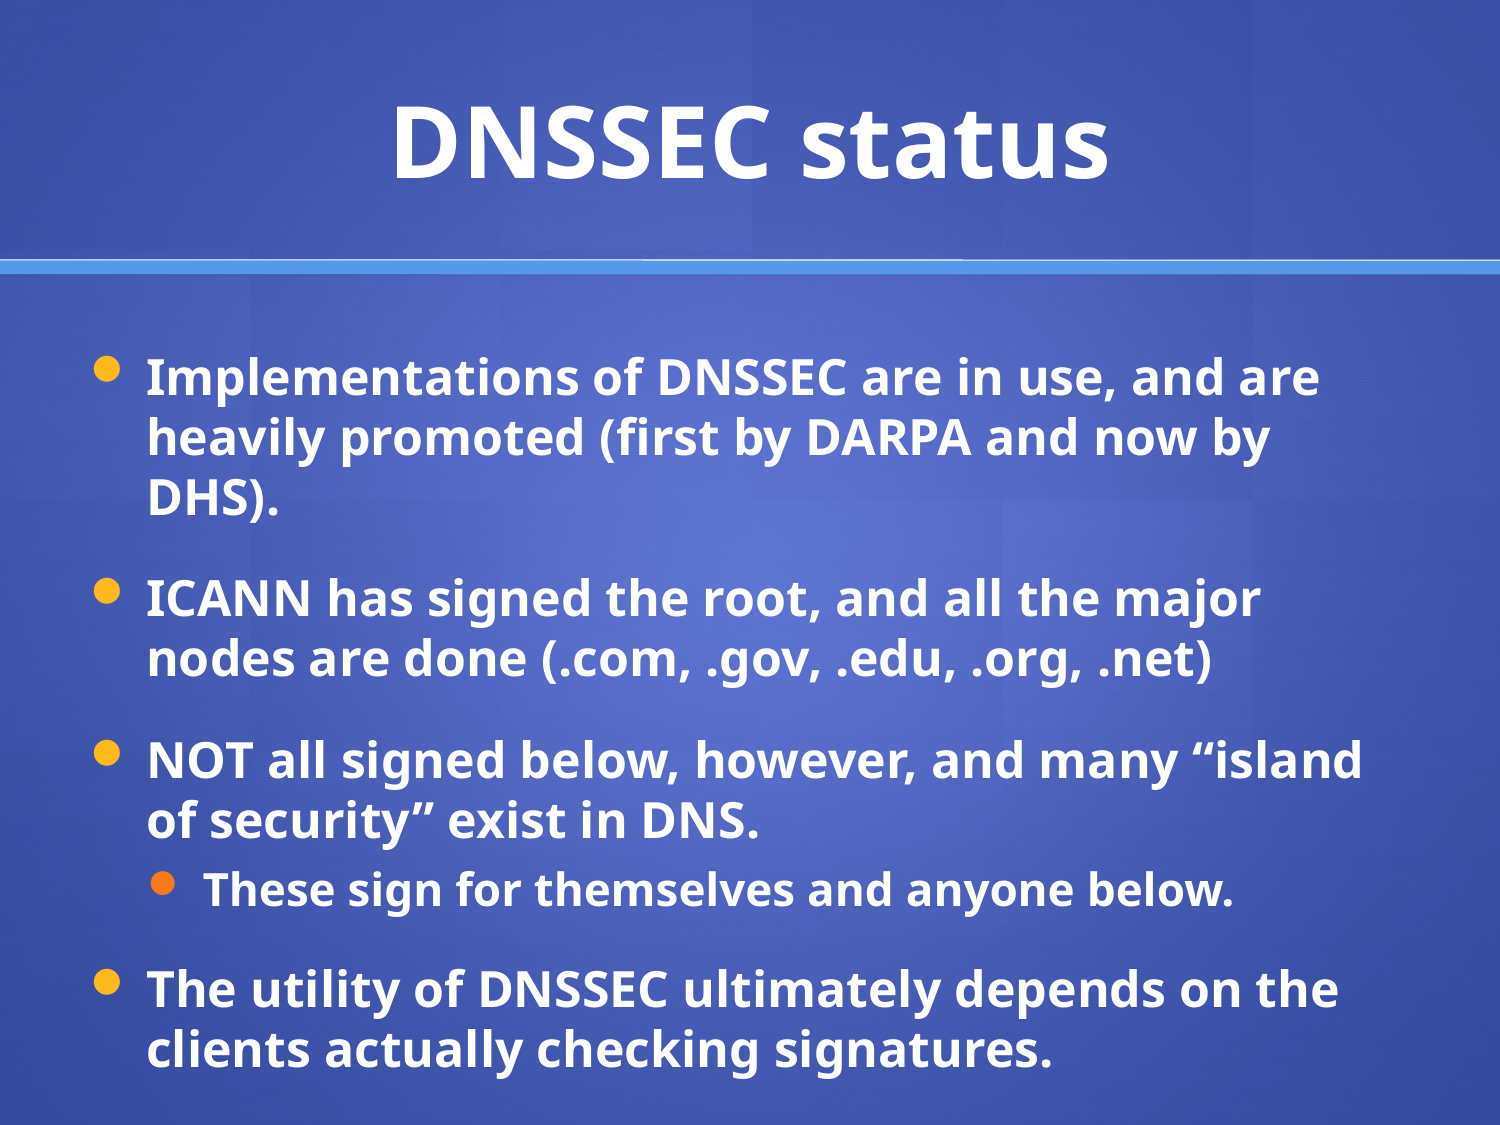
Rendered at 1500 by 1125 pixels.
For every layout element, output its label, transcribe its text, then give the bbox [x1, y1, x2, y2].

title DNSSEC status [75, 45, 1425, 233]
list Implementations of DNSSEC are in use, and are heavily promoted (first by DARPA and now by DHS). ICANN has signed the root, and all the major nodes are done (.com, .gov, .edu, .org, .net) NOT all signed below, however, and many “island of security” exist in DNS. These sign for themselves and anyone below. The utility of DNSSEC ultimately depends on the clients actually checking signatures. [75, 337, 1425, 1083]
